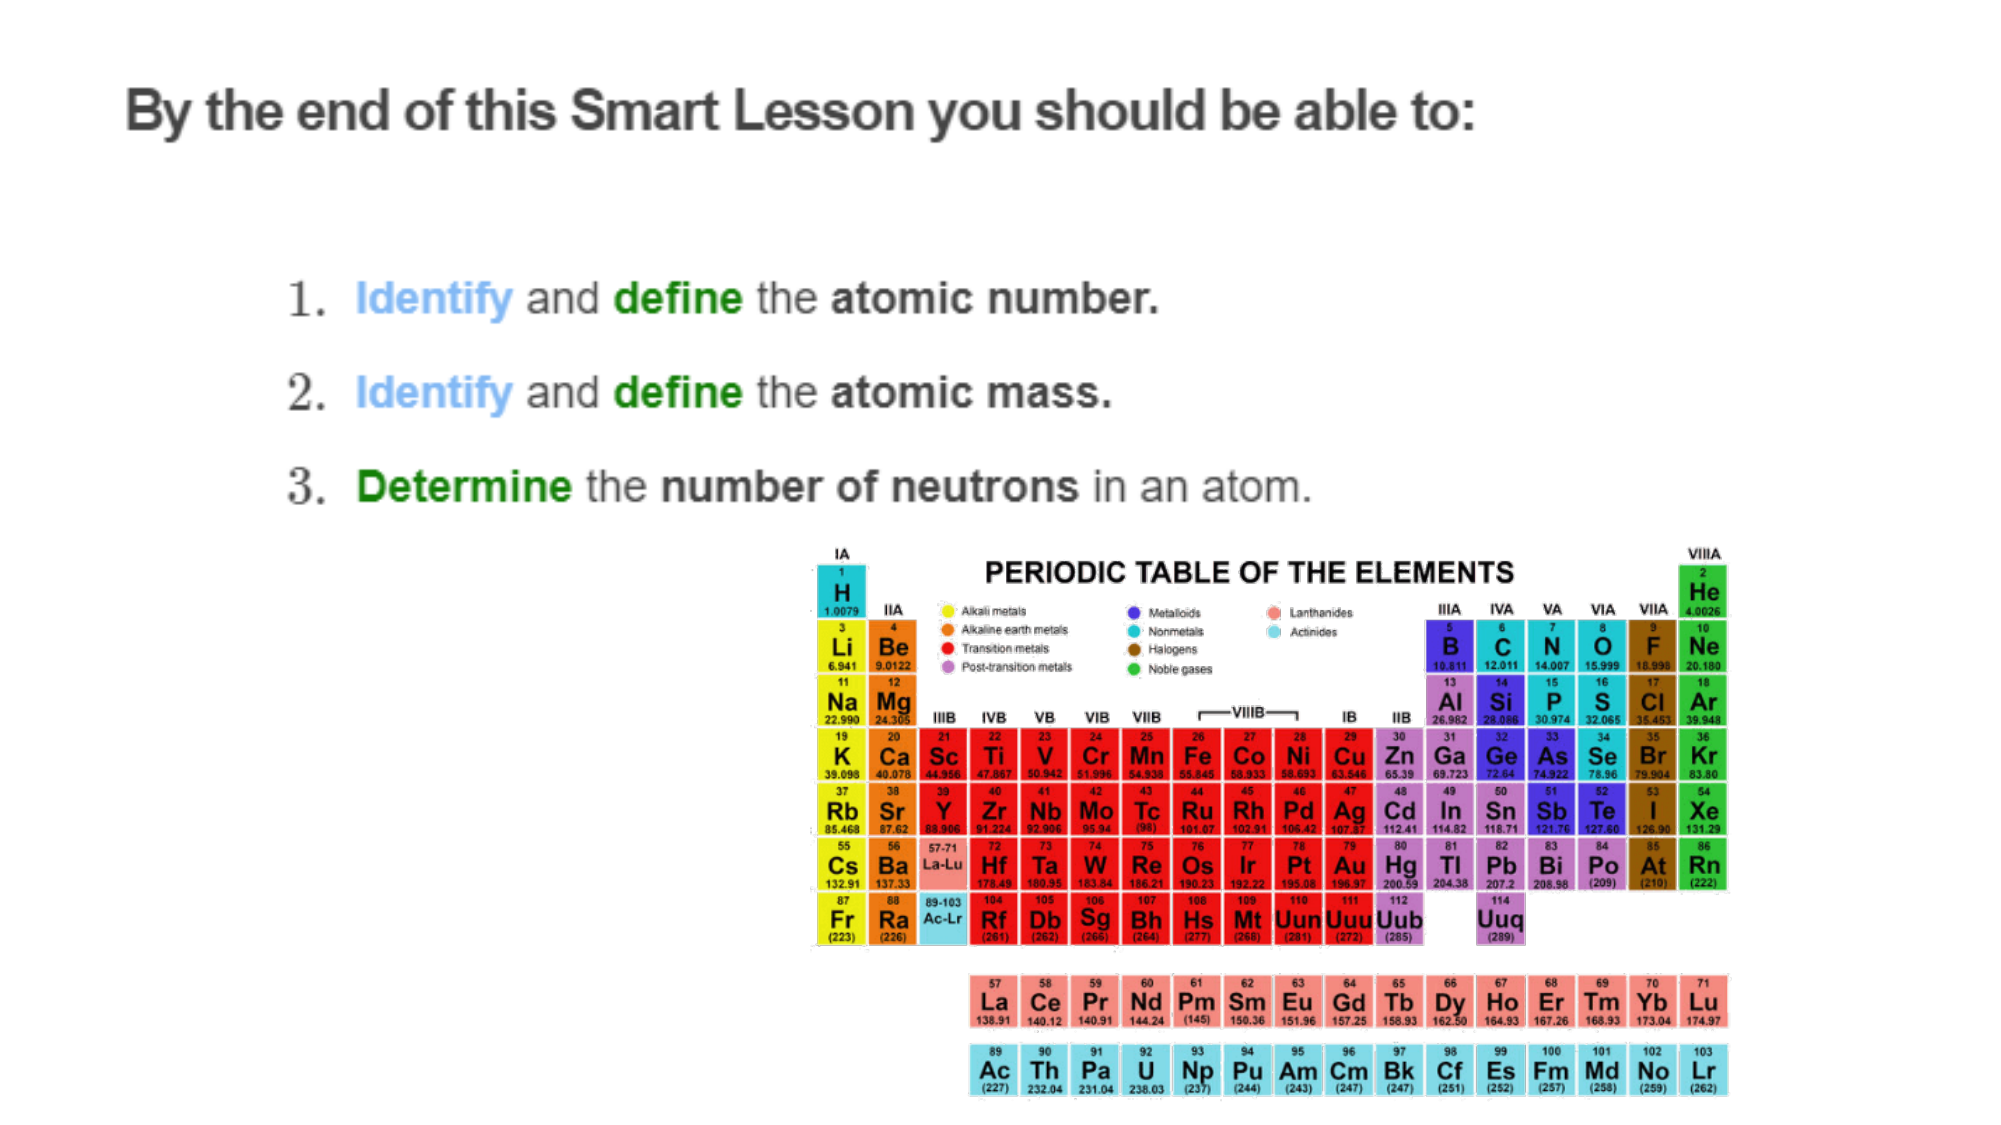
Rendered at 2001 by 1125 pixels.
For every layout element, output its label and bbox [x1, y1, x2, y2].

picture [83, 54, 1761, 1111]
